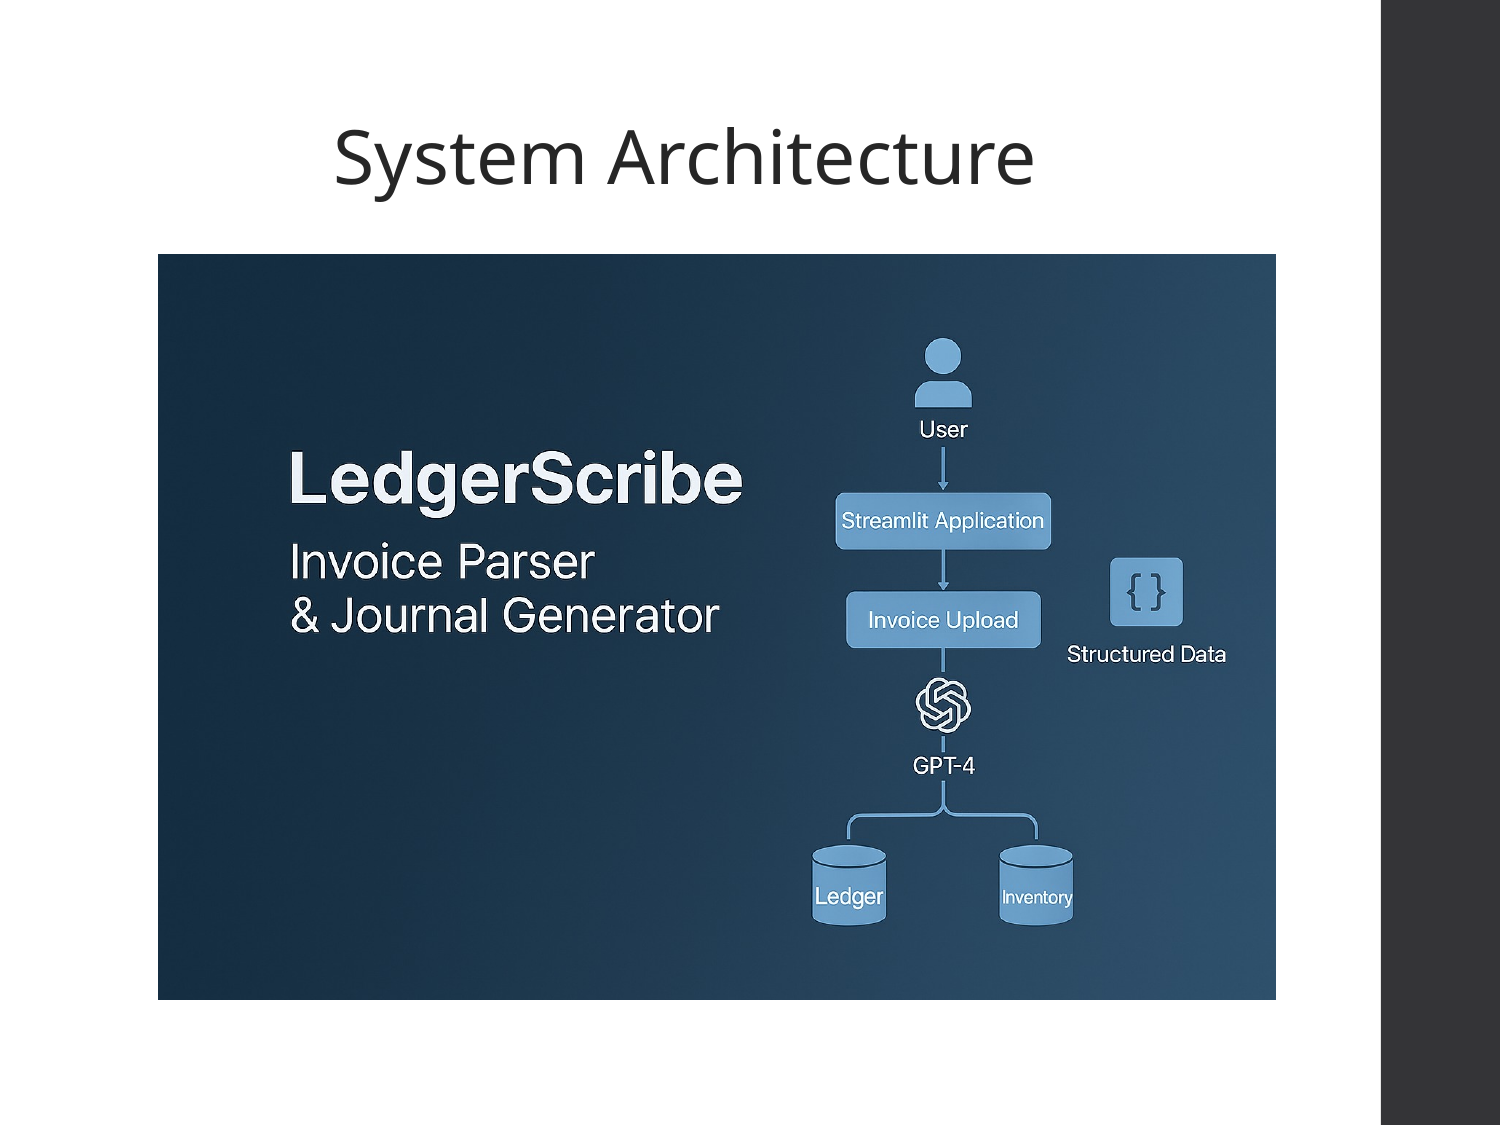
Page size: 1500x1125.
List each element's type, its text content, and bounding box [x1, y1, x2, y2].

picture [158, 254, 1276, 1001]
text_box System Architecture [319, 102, 1400, 313]
